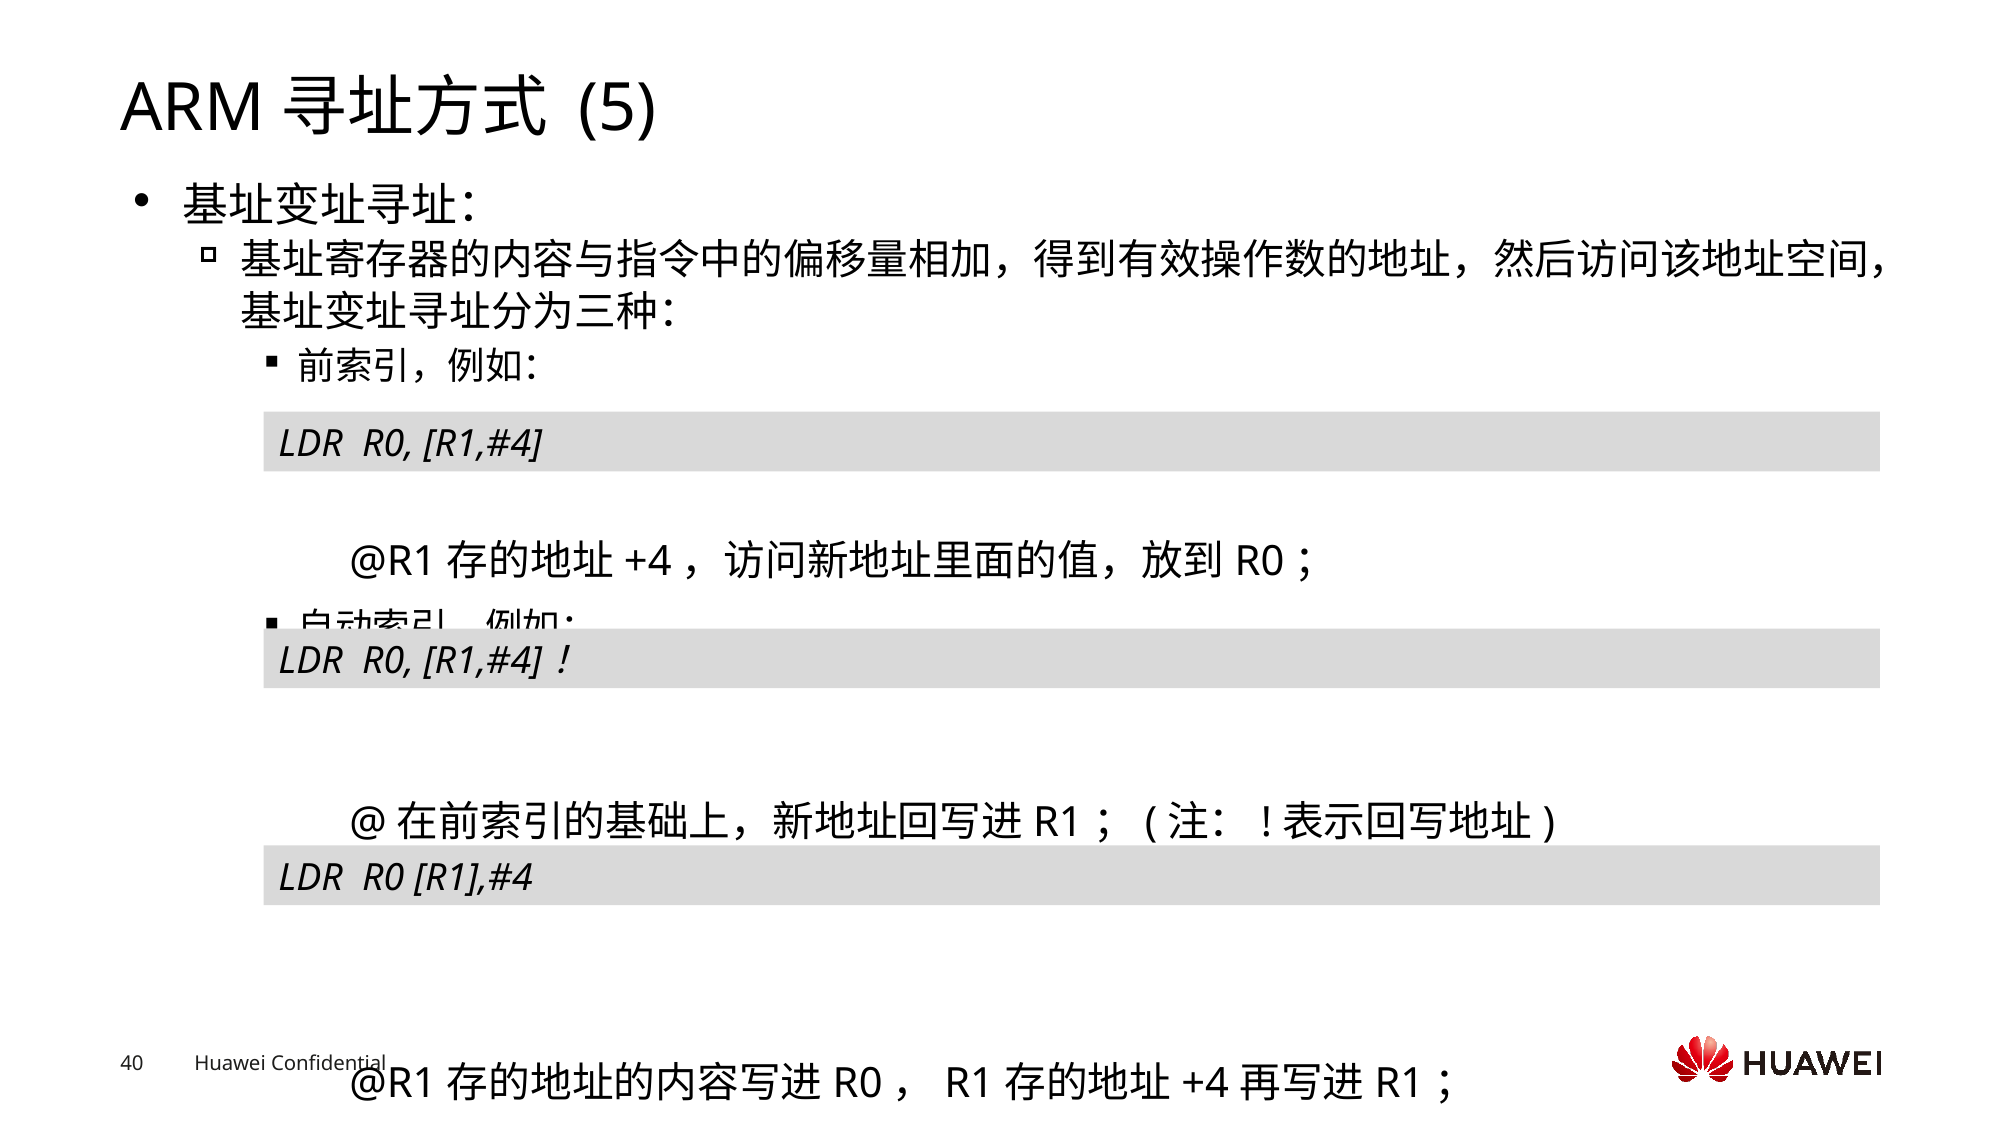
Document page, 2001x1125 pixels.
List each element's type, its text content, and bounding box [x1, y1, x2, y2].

text_box LDR R0, [R1,#4] [263, 411, 1880, 472]
list 基址变址寻址： 基址寄存器的内容与指令中的偏移量相加，得到有效操作数的地址，然后访问该地址空间，基址变址寻址分为三种： 前索引，例如： @R1存的地址+4，访问新地址里面的值，放到R0； 自动索引，例如： @在前索引的基础上，新地址回写进R1；(注：!表示回写地址) 后索引，例如： @R1存的地址的内容写进R0，R1存的地址+4再写进R1； [119, 171, 1908, 973]
title ARM寻址方式 (5) [120, 73, 1880, 154]
text_box LDR R0, [R1,#4]！ [263, 628, 1880, 689]
text_box LDR R0 [R1],#4 [263, 845, 1880, 906]
picture [1672, 1036, 1881, 1082]
